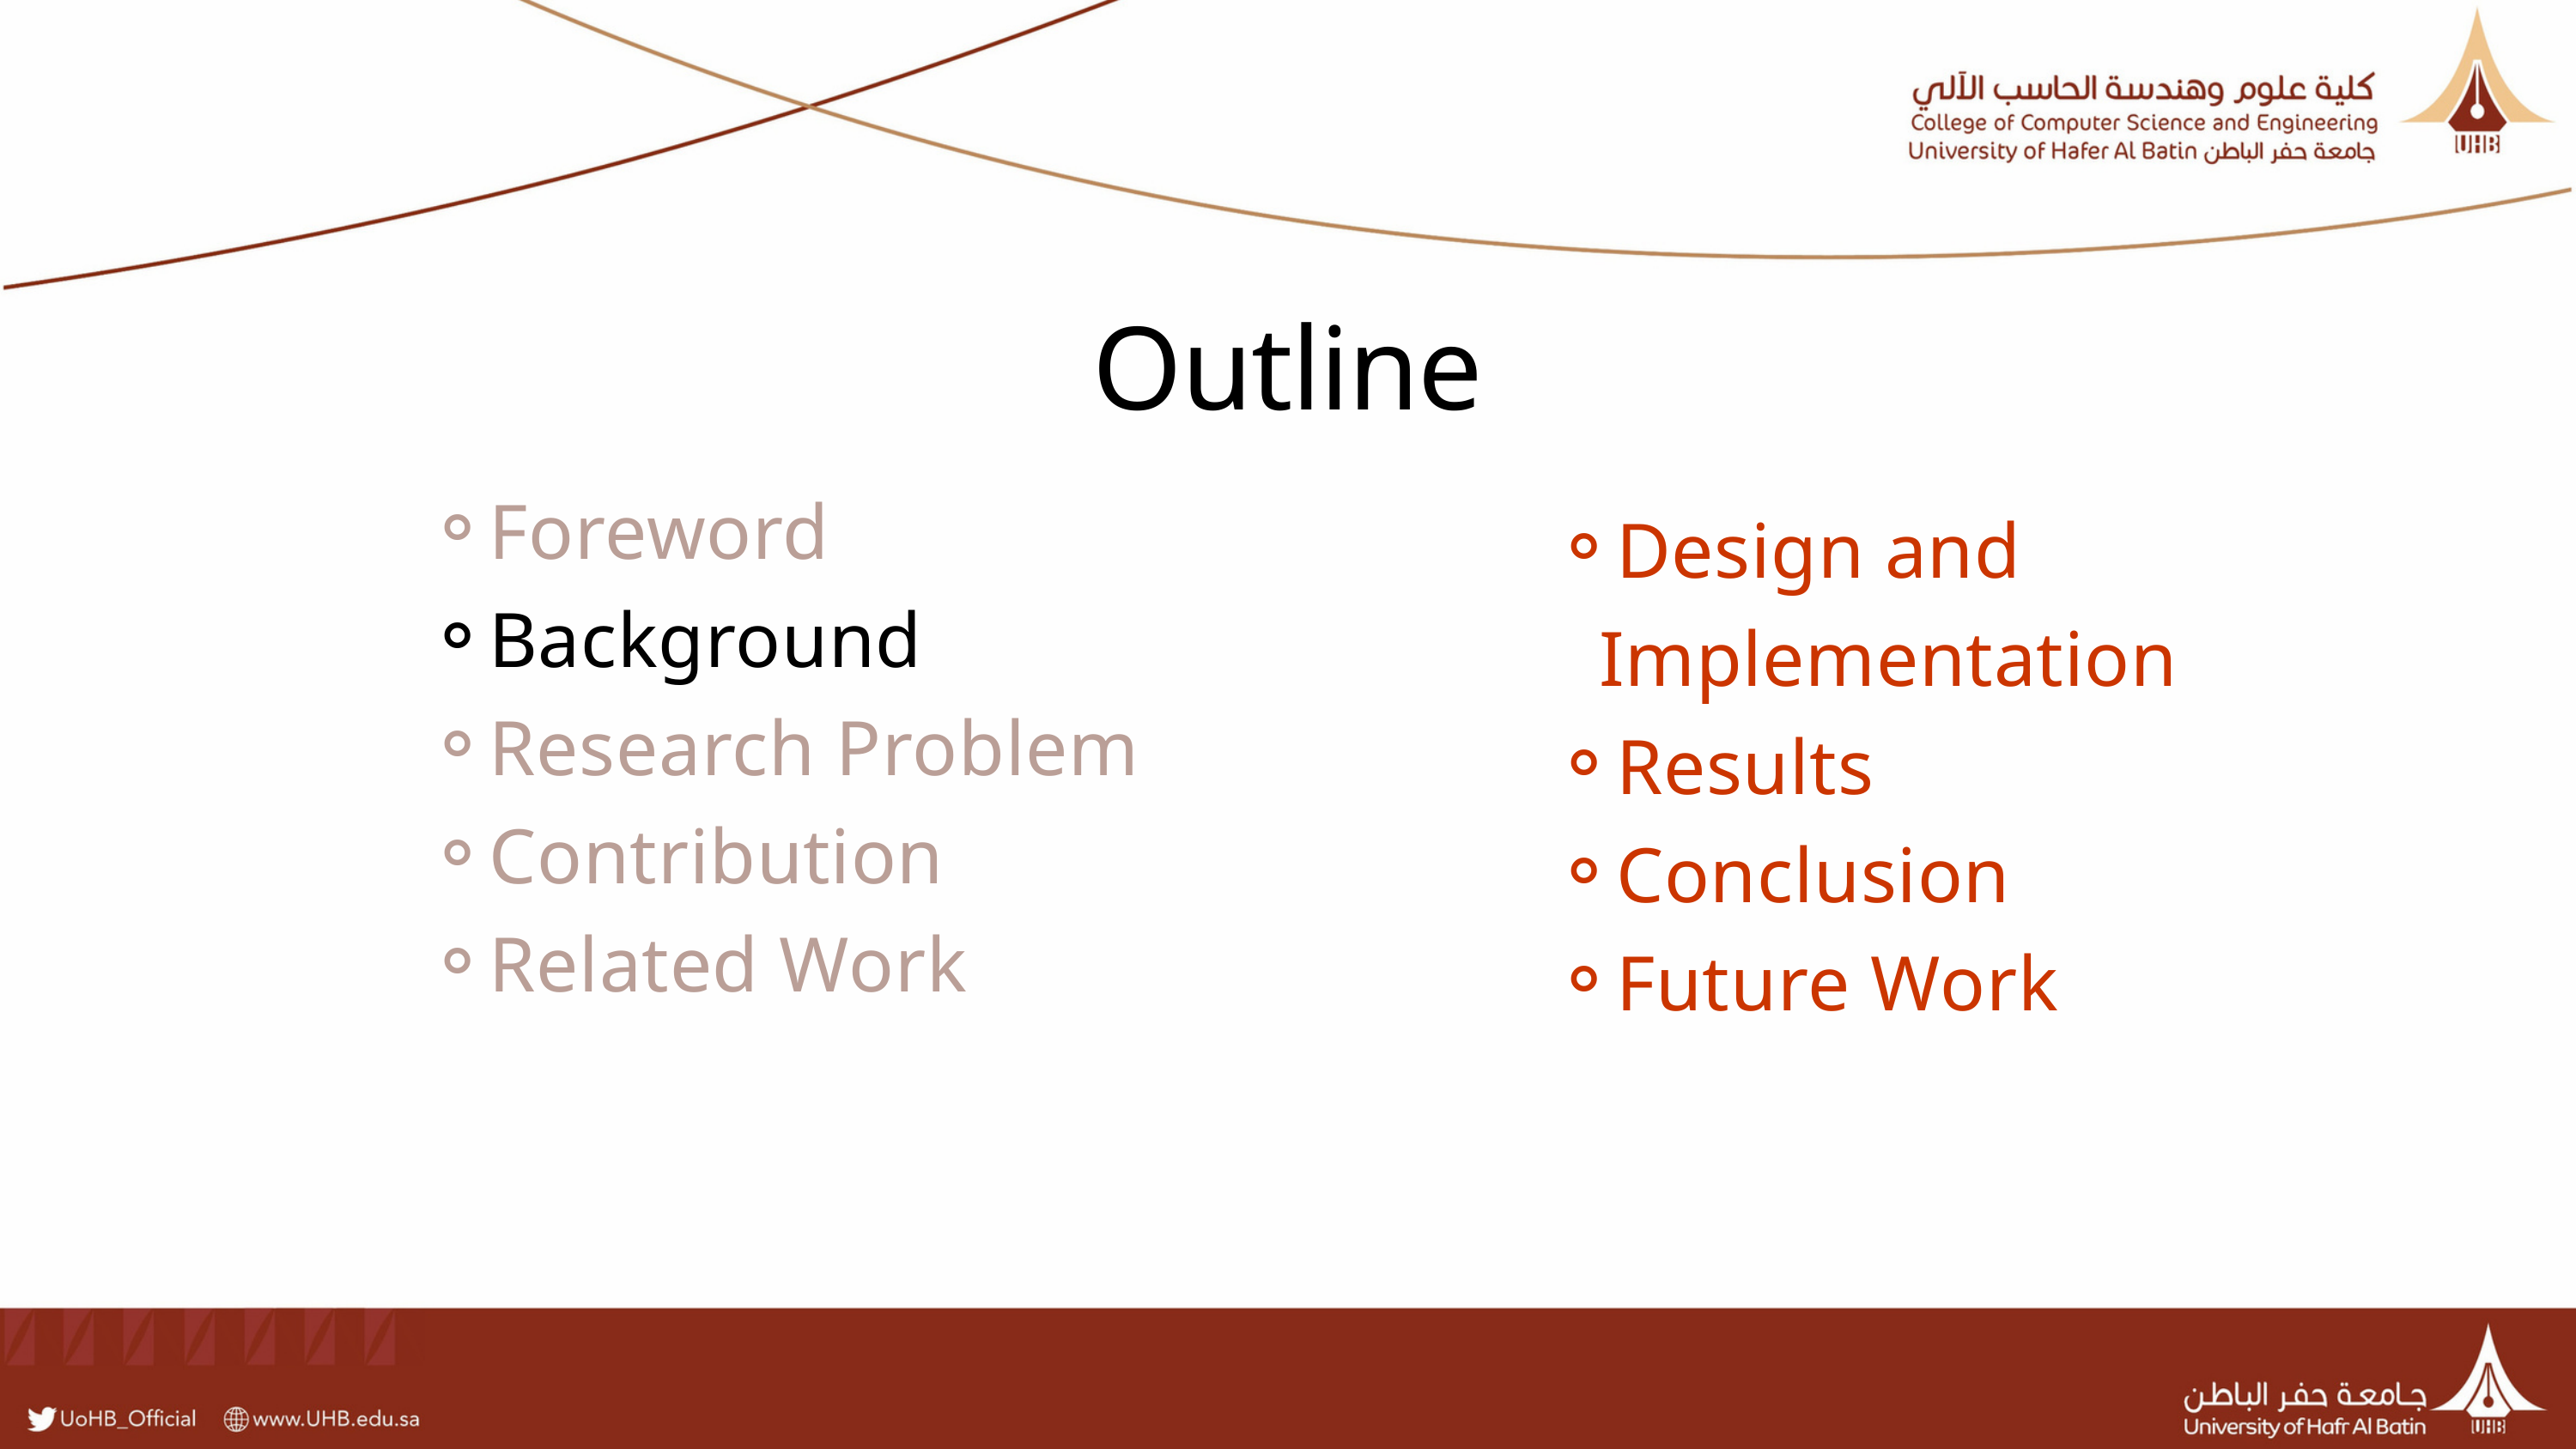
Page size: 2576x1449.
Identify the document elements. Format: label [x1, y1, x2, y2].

text_box [0, 0, 2576, 1449]
